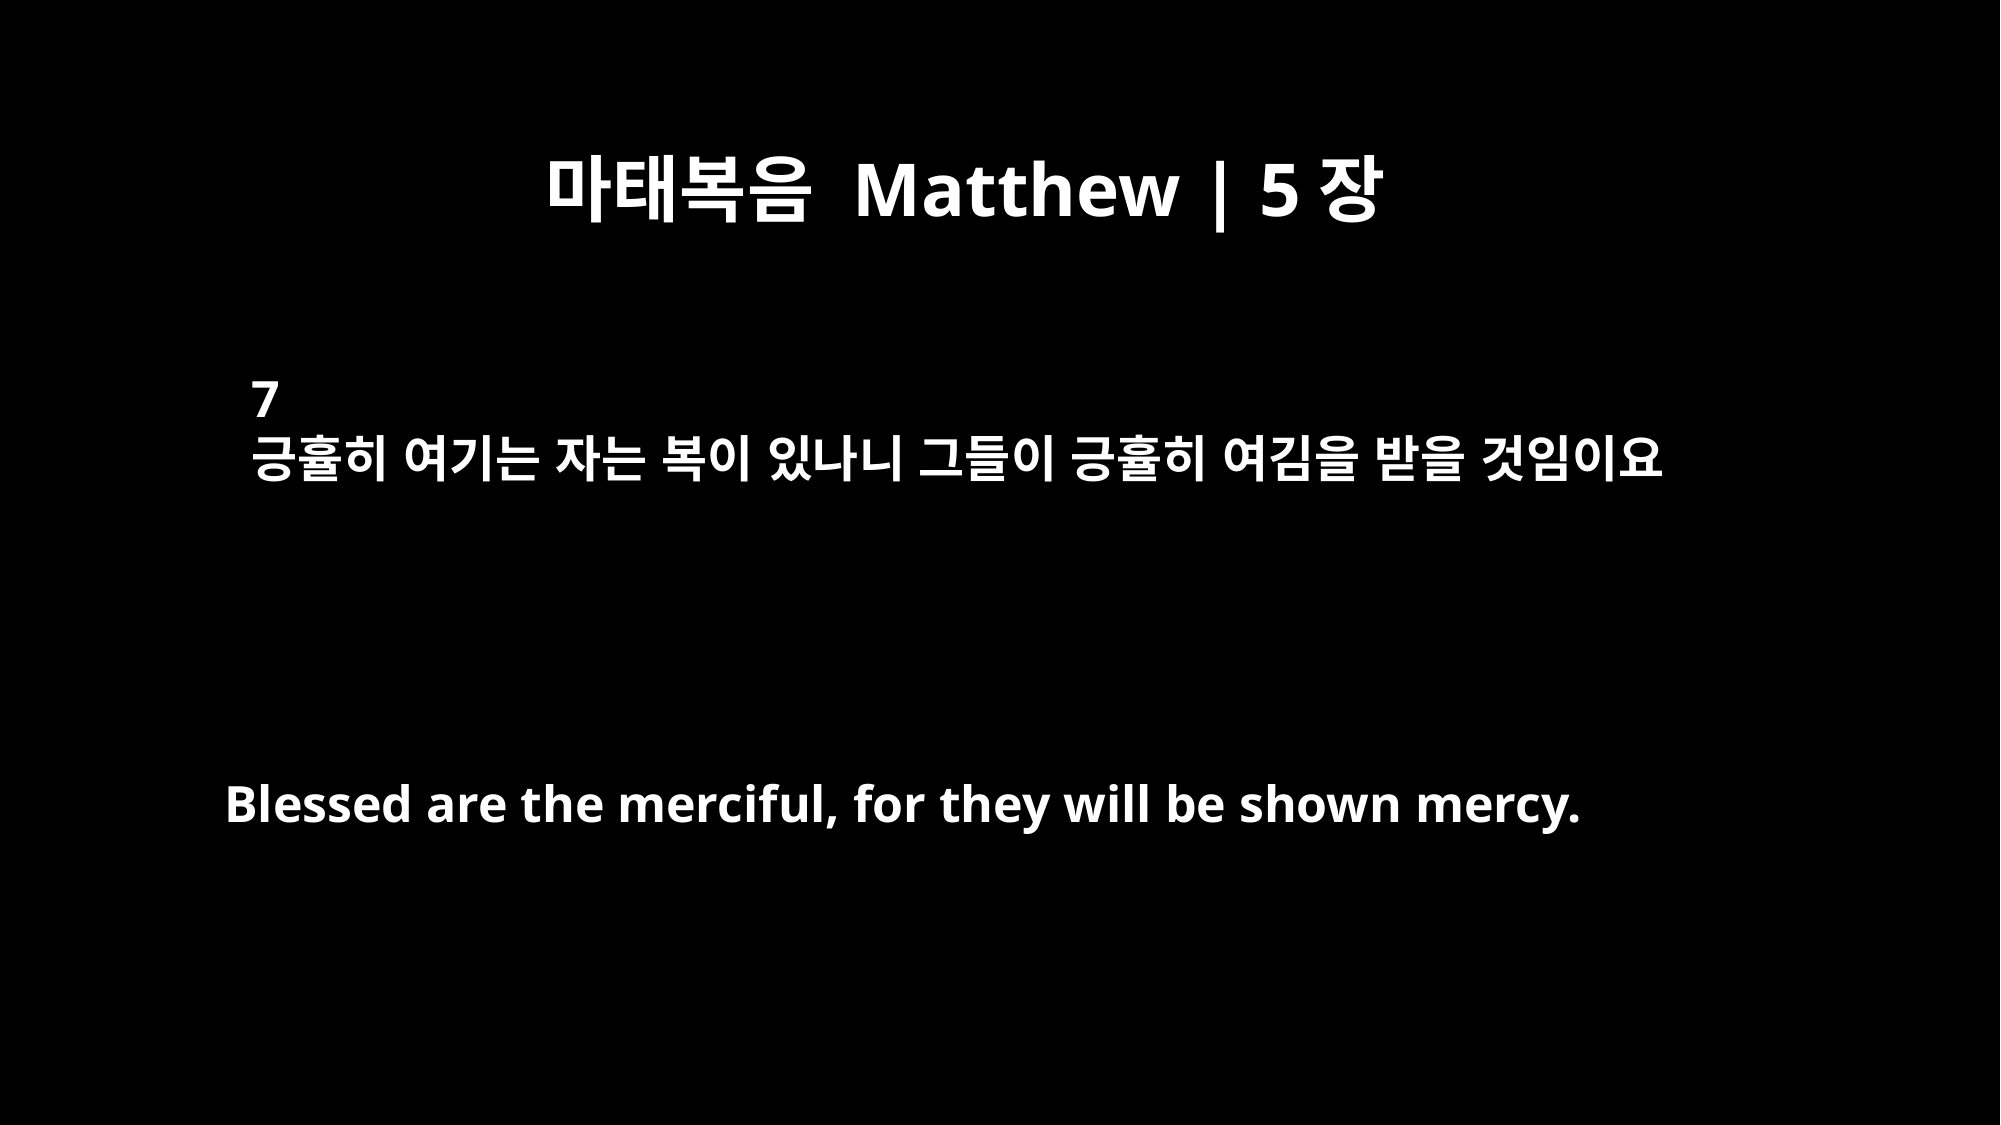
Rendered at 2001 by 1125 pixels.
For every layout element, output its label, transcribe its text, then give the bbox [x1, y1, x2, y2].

text_box 7 긍휼히 여기는 자는 복이 있나니 그들이 긍휼히 여김을 받을 것임이요 [236, 359, 1681, 495]
text_box 마태복음 Matthew | 5장 [530, 136, 1401, 239]
text_box Blessed are the merciful, for they will be shown mercy. [209, 764, 1598, 840]
